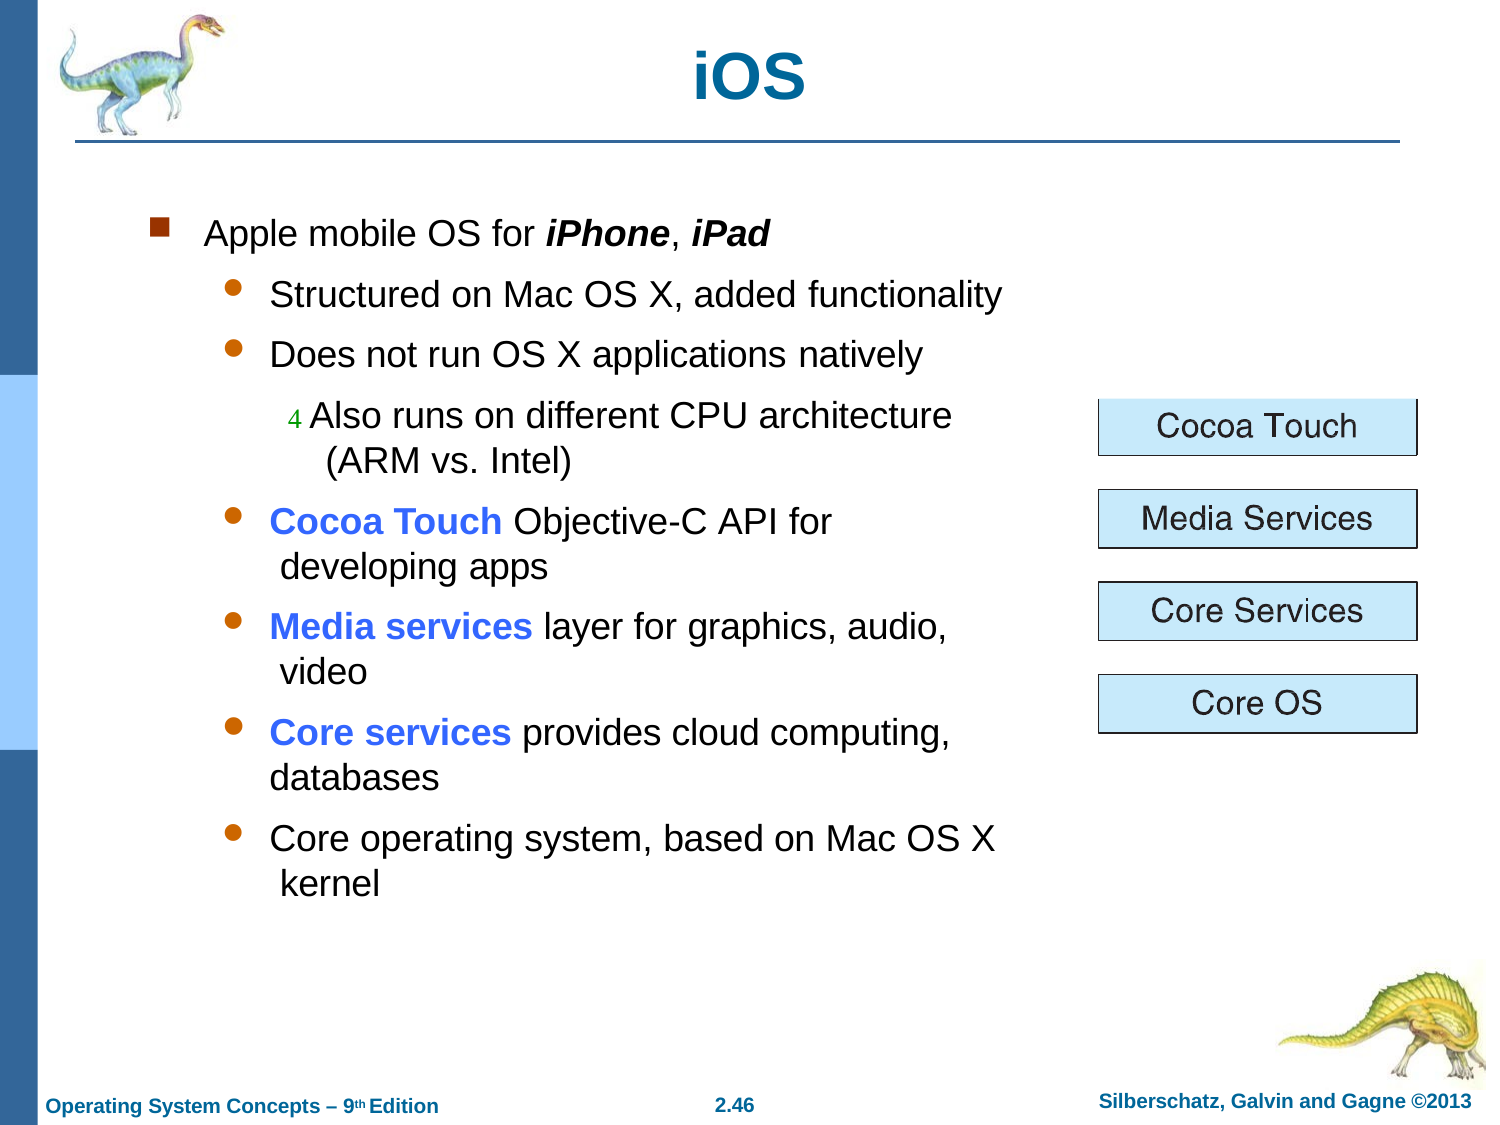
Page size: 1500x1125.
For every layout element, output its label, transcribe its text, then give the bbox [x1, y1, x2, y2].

text_box [1217, 419, 1235, 438]
text_box [1237, 696, 1246, 715]
text_box [1357, 511, 1372, 531]
text_box [1296, 512, 1313, 530]
text_box [1098, 489, 1418, 549]
text_box [1151, 597, 1174, 623]
text_box [1098, 398, 1417, 456]
text_box [1286, 604, 1304, 622]
text_box [1176, 603, 1193, 623]
text_box [1311, 603, 1327, 623]
text_box [1196, 603, 1206, 623]
text_box [1098, 674, 1418, 733]
text_box [1200, 419, 1216, 438]
text_box [1347, 603, 1363, 623]
text_box [1341, 412, 1356, 438]
picture [46, 0, 243, 149]
text_box [1236, 419, 1254, 438]
text_box [1143, 505, 1167, 530]
text_box [1285, 419, 1302, 438]
text_box [1305, 419, 1320, 438]
text_box [1101, 398, 1417, 455]
slide_number 2.10 [712, 1093, 760, 1125]
text_box [1323, 419, 1339, 438]
text_box [1235, 597, 1255, 623]
text_box [1257, 603, 1274, 623]
picture [1275, 959, 1486, 1090]
text_box [1189, 505, 1206, 531]
text_box [1206, 603, 1223, 623]
text_box [1287, 511, 1296, 530]
text_box [1170, 511, 1187, 531]
text_box [1338, 511, 1355, 531]
text_box [1277, 603, 1287, 623]
text_box [1267, 511, 1283, 531]
text_box Structured on Mac OS X, added functionality Does not run OS X applications natively  Also runs on different CPU architecture (ARM vs. Intel) Cocoa Touch Objective-C API for developing apps Media services layer for graphics, audio, video Core services provides cloud computing, databases Core operating system, based on Mac OS X kernel [220, 269, 1011, 904]
text_box [1244, 504, 1264, 531]
text_box [1216, 696, 1234, 715]
text_box [1181, 419, 1199, 438]
text_box [1302, 689, 1322, 716]
text_box [1215, 511, 1233, 531]
text_box [1098, 582, 1418, 641]
text_box [1321, 511, 1337, 531]
slide_number Silberschatz, Galvin and Gagne ©2013 [1096, 1089, 1478, 1125]
text_box iOS [690, 32, 810, 113]
text_box [1329, 603, 1346, 623]
text_box [1247, 696, 1264, 715]
text_box [1192, 689, 1214, 716]
text_box [1157, 412, 1180, 438]
title Apple mobile OS for iPhone, iPad [145, 208, 777, 397]
text_box [1275, 689, 1300, 716]
footer Operating System Concepts – 9th Edition [43, 1094, 450, 1125]
